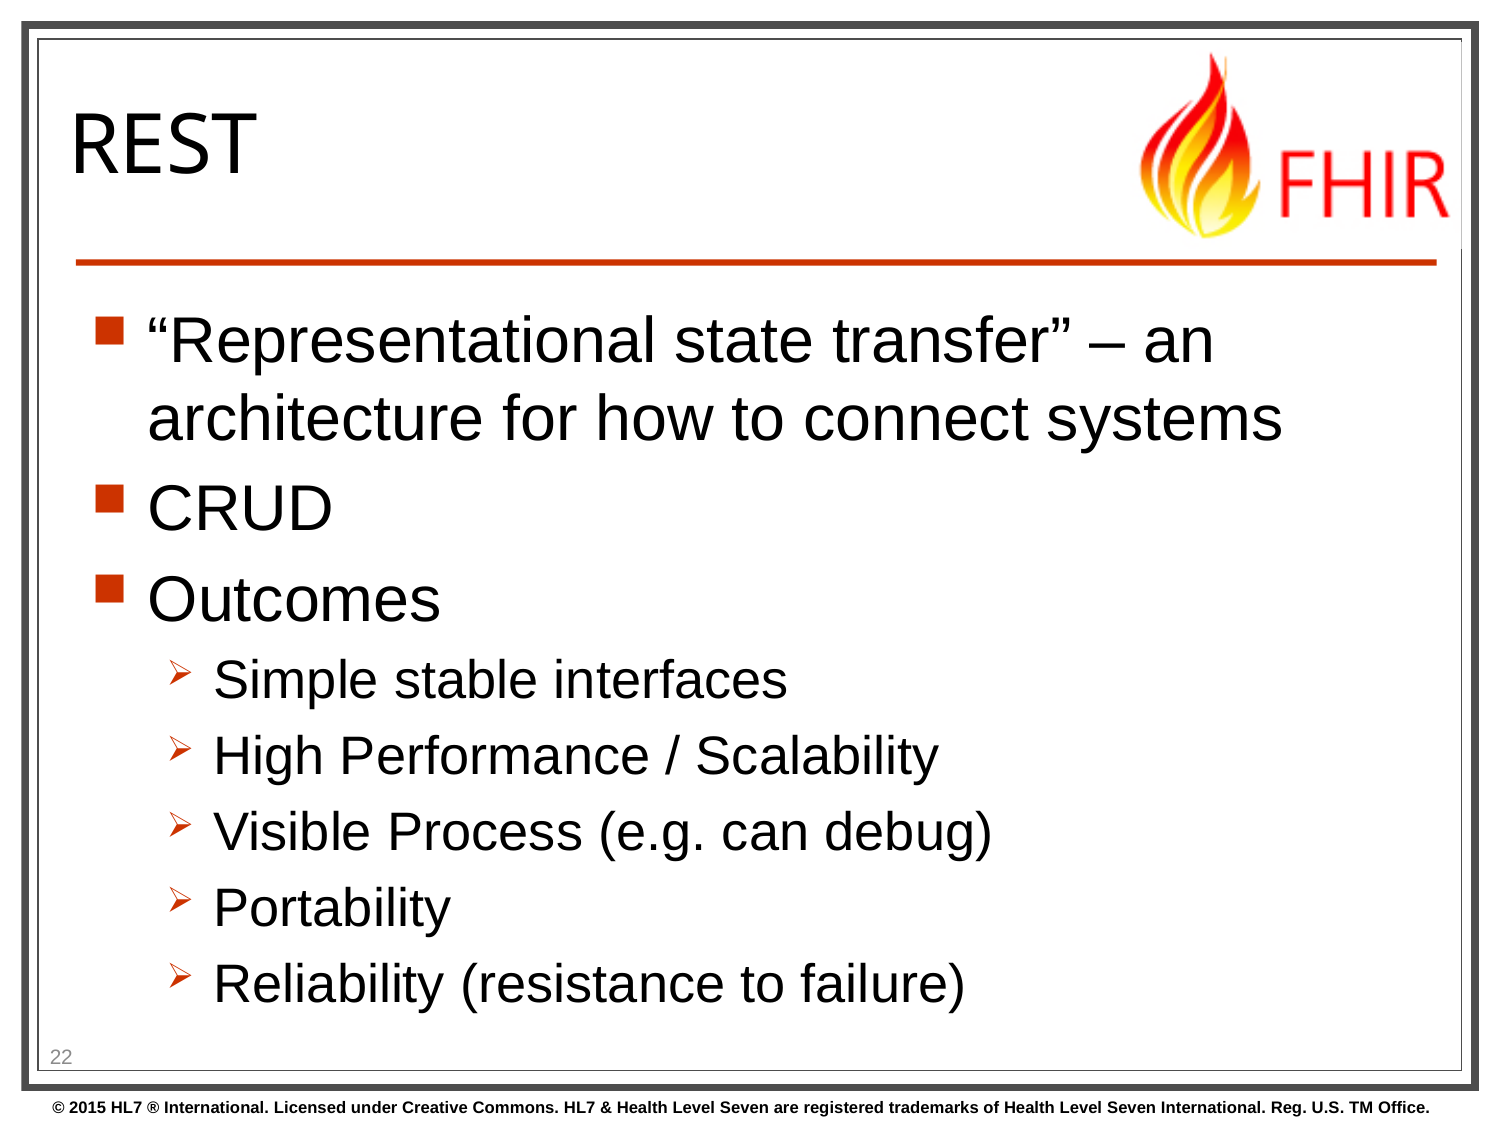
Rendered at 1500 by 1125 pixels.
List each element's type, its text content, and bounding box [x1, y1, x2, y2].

slide_number 22 [23, 1018, 99, 1094]
title REST [53, 54, 1128, 244]
list “Representational state transfer” – an architecture for how to connect systems CRUD Outcomes Simple stable interfaces High Performance / Scalability Visible Process (e.g. can debug) Portability Reliability (resistance to failure) [76, 290, 1352, 1024]
picture [1128, 42, 1462, 249]
